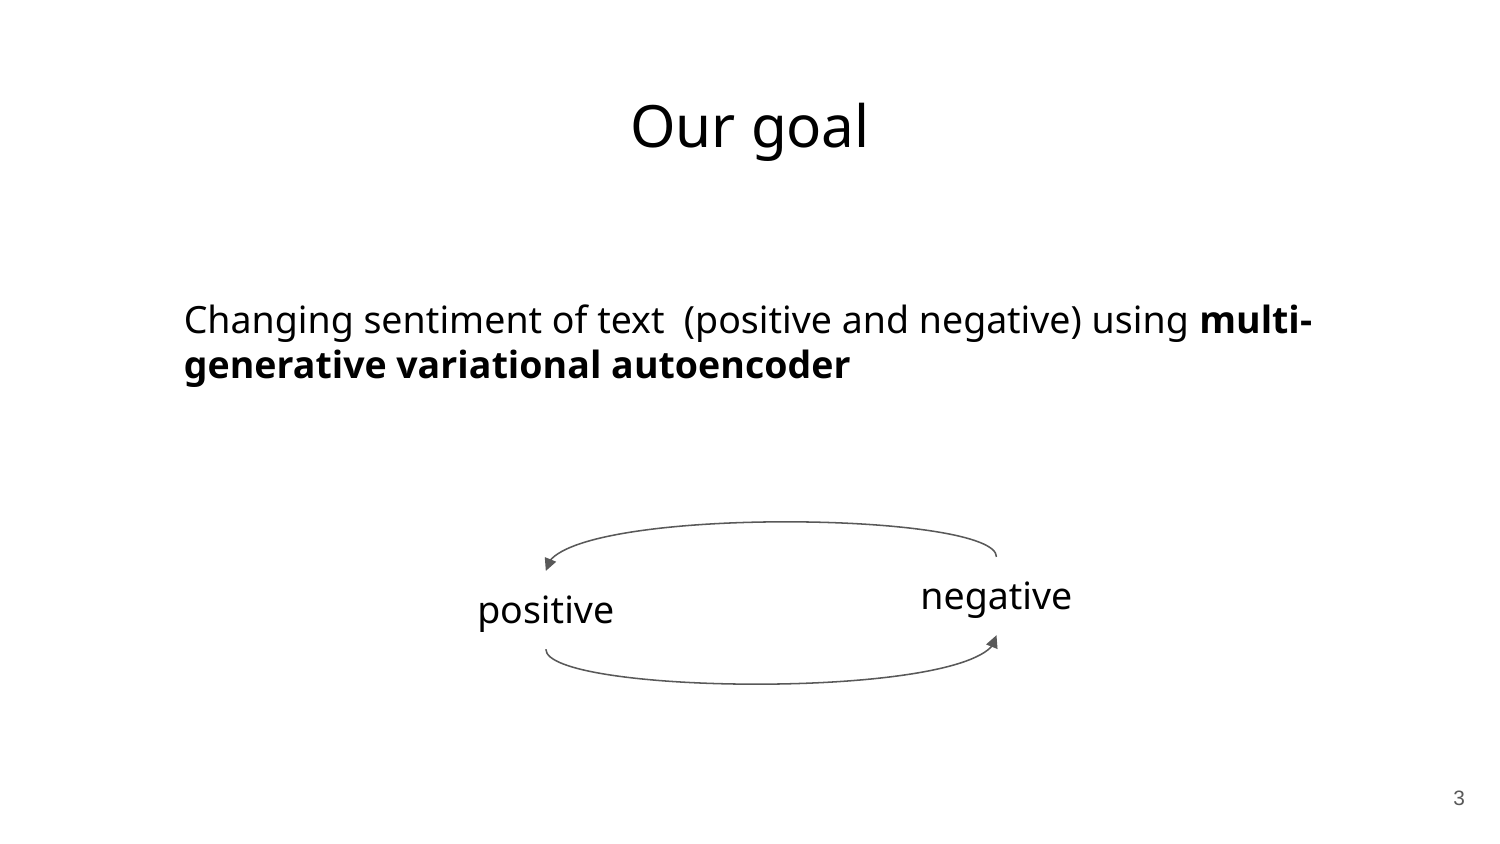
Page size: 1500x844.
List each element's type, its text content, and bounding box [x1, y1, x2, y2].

text_box negative [891, 556, 1102, 636]
title Our goal [51, 74, 1449, 169]
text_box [763, 416, 779, 844]
text_box positive [441, 570, 651, 650]
text_box Changing sentiment of text (positive and negative) using multi-generative variational autoencoder [168, 281, 1360, 421]
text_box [763, 338, 779, 416]
slide_number ‹#› [1389, 764, 1480, 830]
